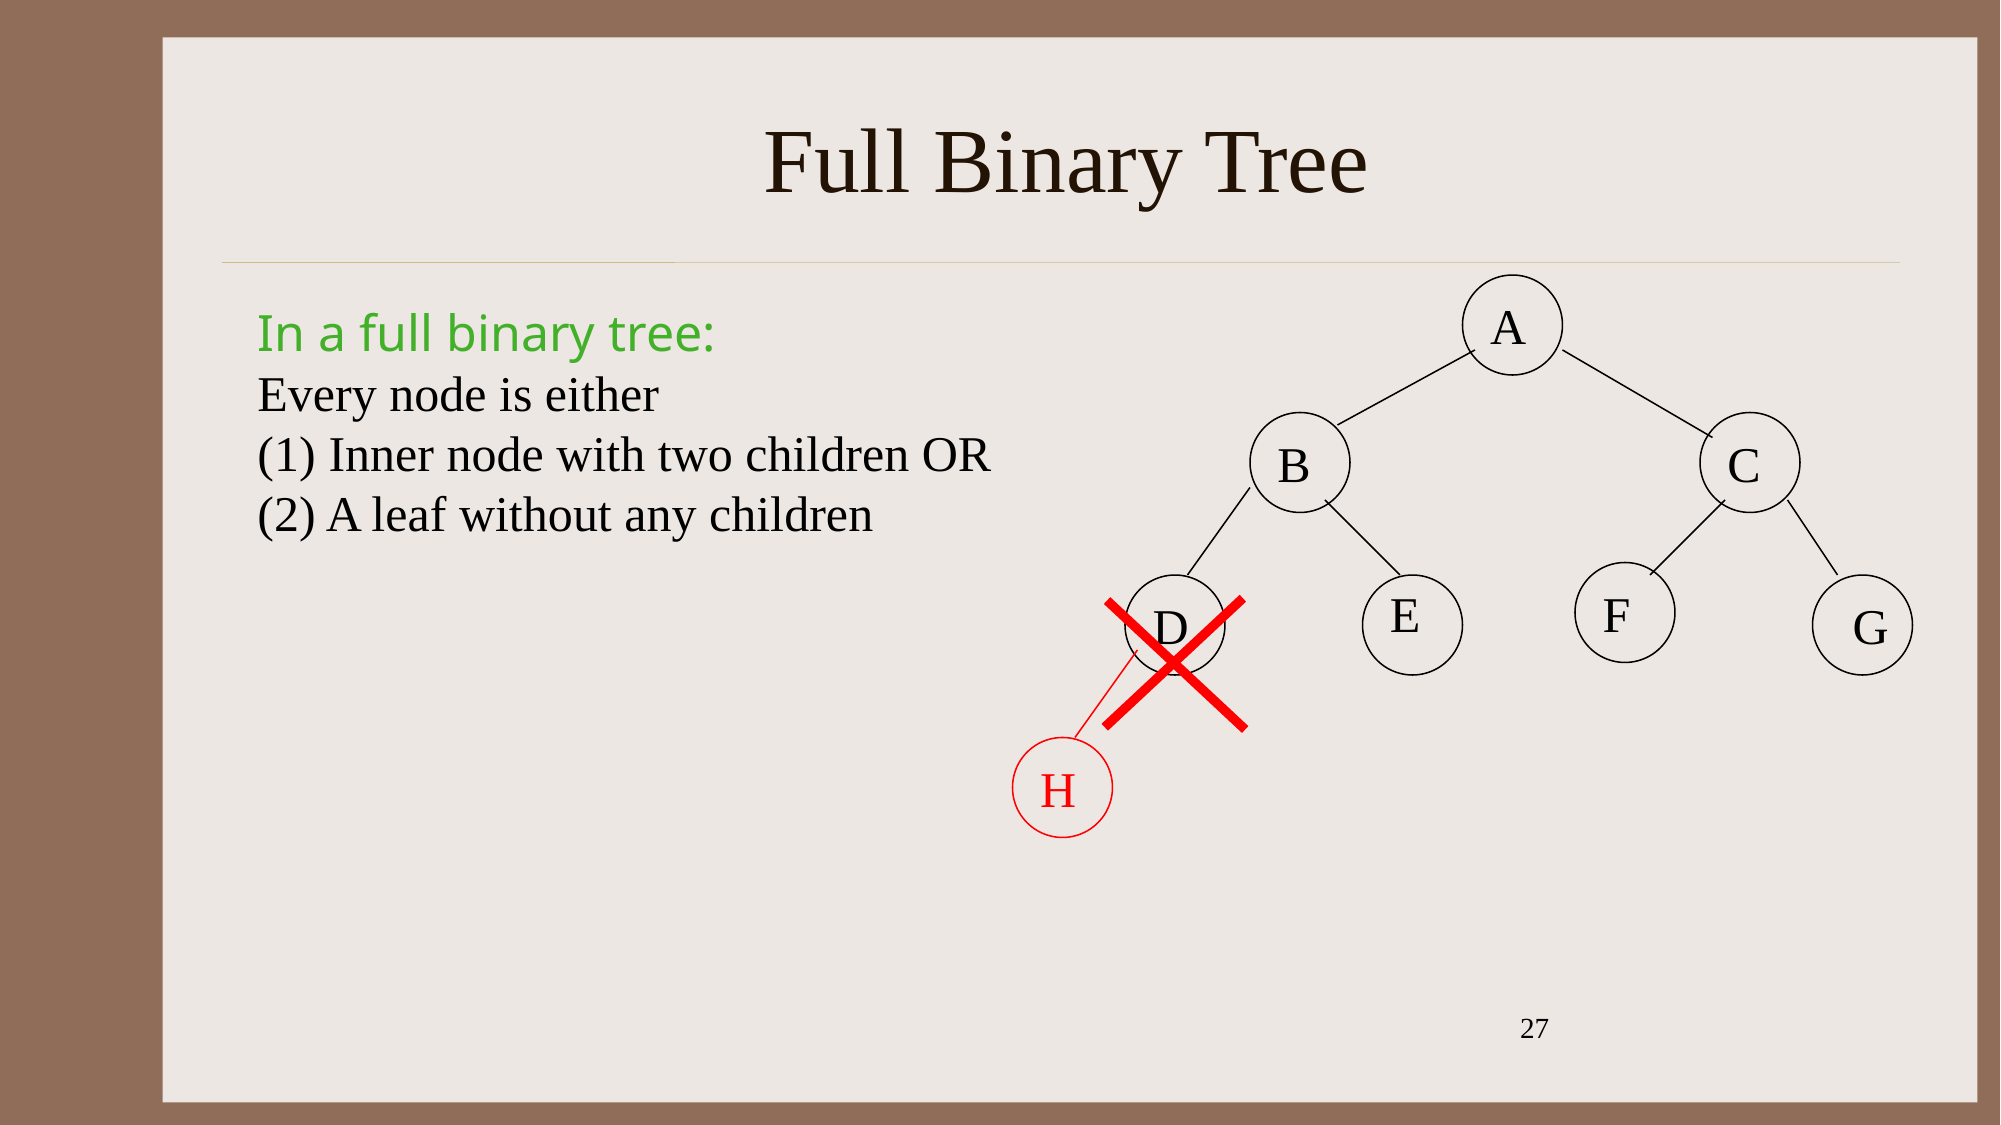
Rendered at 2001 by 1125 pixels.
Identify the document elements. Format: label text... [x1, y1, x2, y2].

text_box G [1837, 587, 1904, 663]
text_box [1012, 649, 1138, 838]
text_box [1575, 580, 1587, 645]
text_box [1700, 430, 1712, 495]
text_box In a full binary tree: Every node is either (1) Inner node with two children OR (2) A leaf without any children [242, 293, 1143, 549]
text_box D [1137, 587, 1204, 596]
text_box B [1262, 424, 1326, 500]
text_box F [1587, 574, 1646, 650]
text_box [1362, 580, 1463, 676]
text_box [1104, 598, 1246, 730]
text_box A [1475, 287, 1541, 363]
text_box [1480, 275, 1563, 376]
text_box [1591, 562, 1675, 663]
text_box C [1712, 424, 1776, 500]
text_box [1267, 412, 1351, 513]
title Full Binary Tree [233, 62, 1900, 250]
text_box [1250, 430, 1262, 495]
text_box [1812, 575, 1895, 676]
slide_number 27 [1505, 1001, 1922, 1077]
text_box E [1375, 574, 1436, 650]
text_box [1717, 412, 1801, 513]
text_box [1142, 575, 1216, 596]
text_box [1904, 597, 1913, 653]
text_box [1462, 291, 1475, 359]
